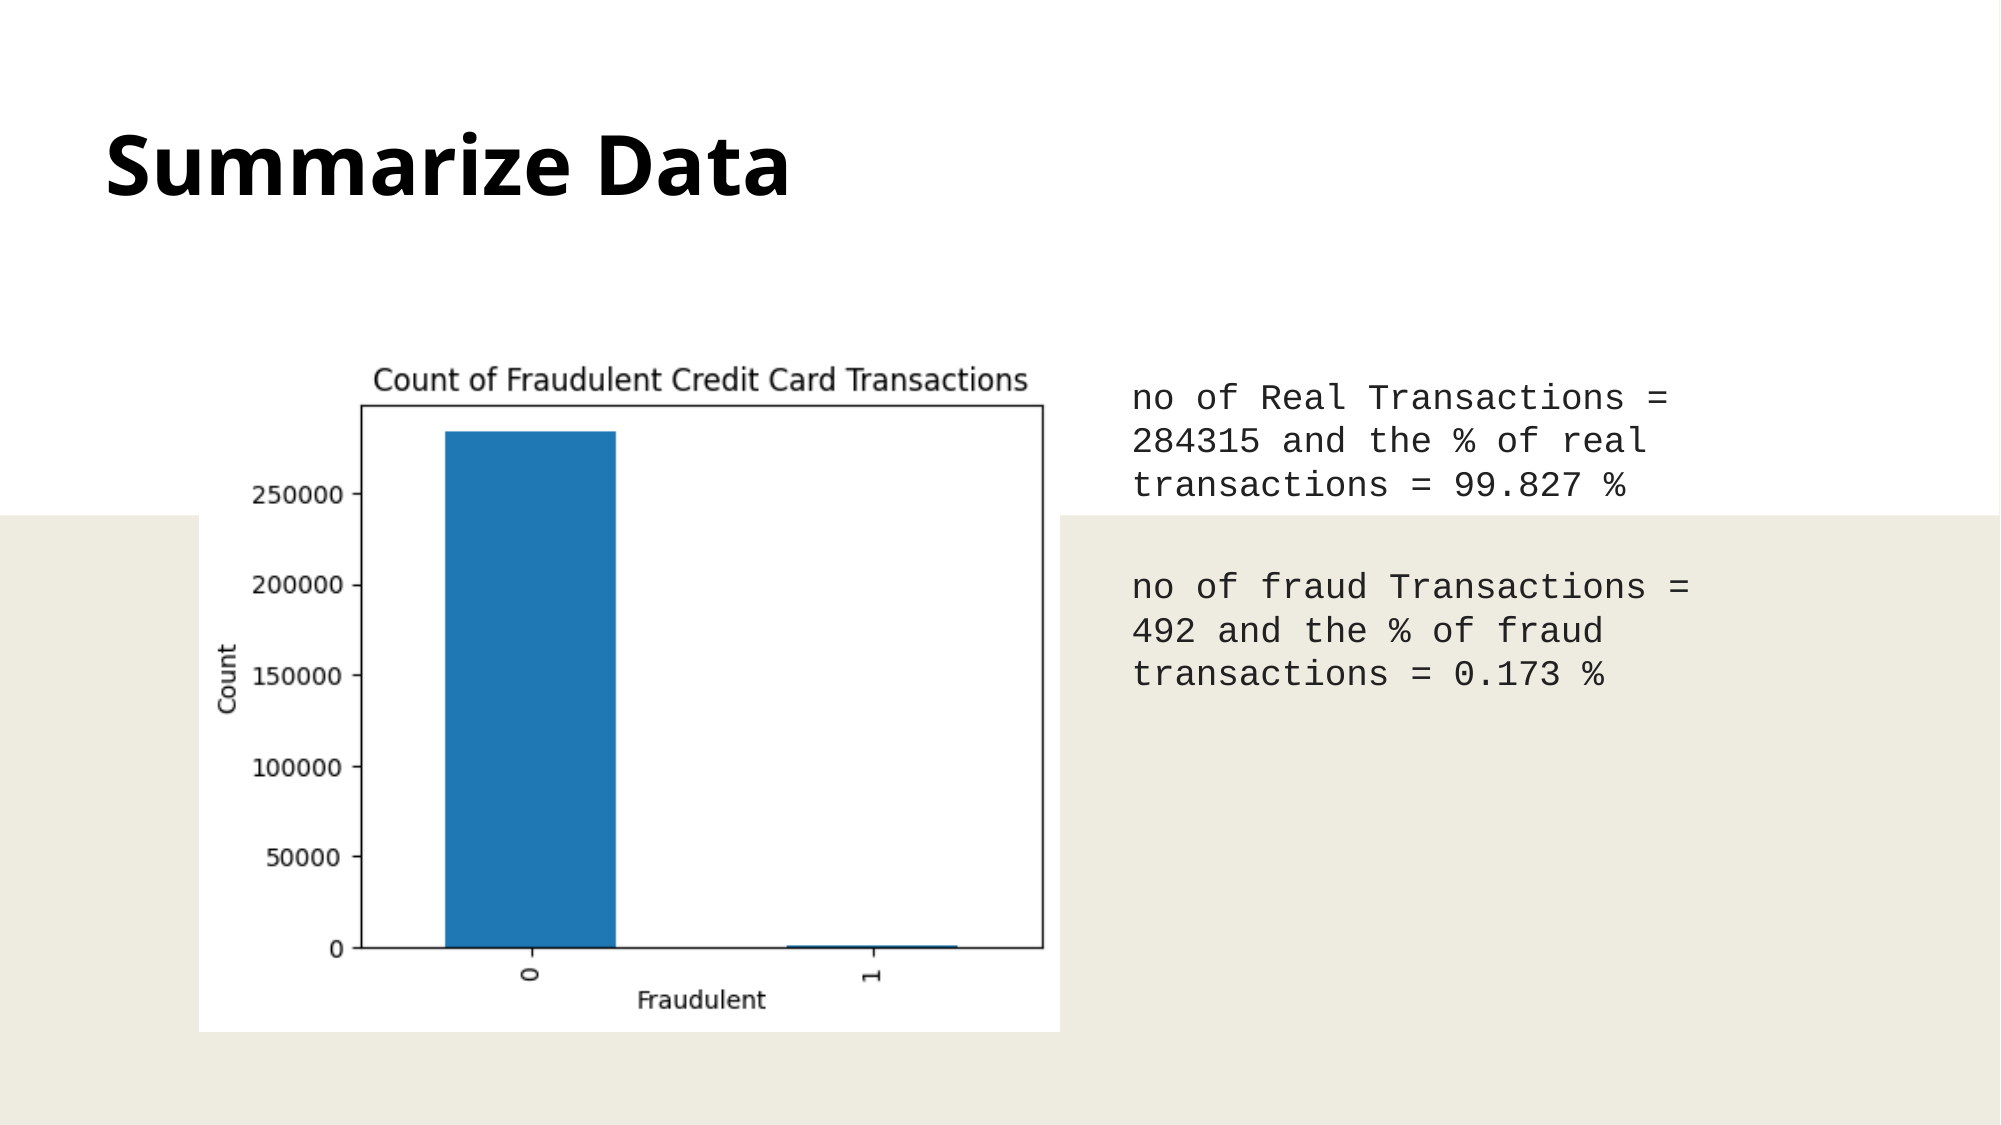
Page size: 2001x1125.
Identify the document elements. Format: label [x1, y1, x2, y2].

list [199, 349, 1060, 1033]
text_box [0, 0, 2000, 1125]
